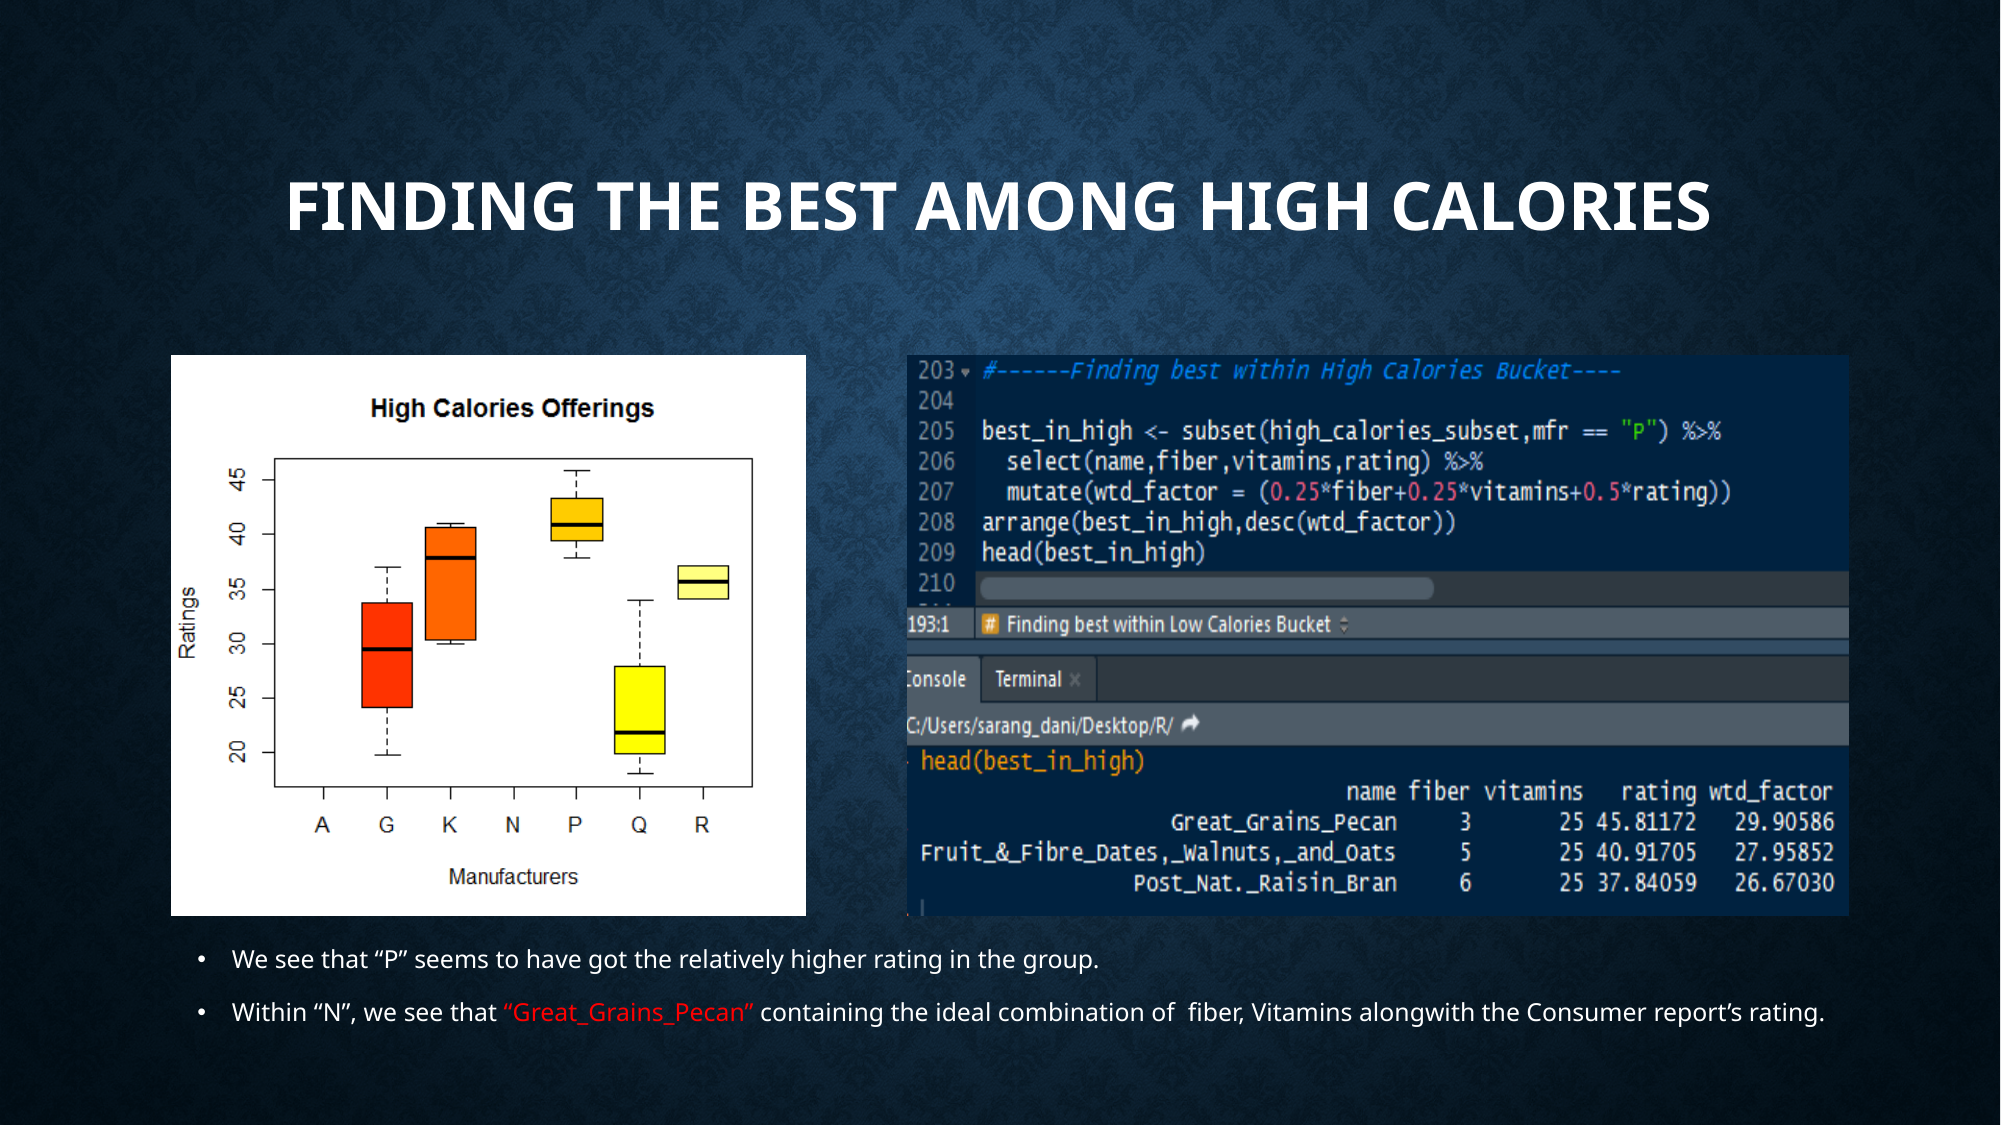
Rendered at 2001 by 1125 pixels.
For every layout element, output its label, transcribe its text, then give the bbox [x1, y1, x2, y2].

picture [171, 355, 806, 916]
title Finding the best among high calories [149, 99, 1849, 318]
text_box We see that “P” seems to have got the relatively higher rating in the group. Within “N”, we see that “Great_Grains_Pecan” containing the ideal combination of fiber, Vitamins alongwith the Consumer report’s rating. [182, 930, 1849, 1070]
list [907, 355, 1849, 917]
